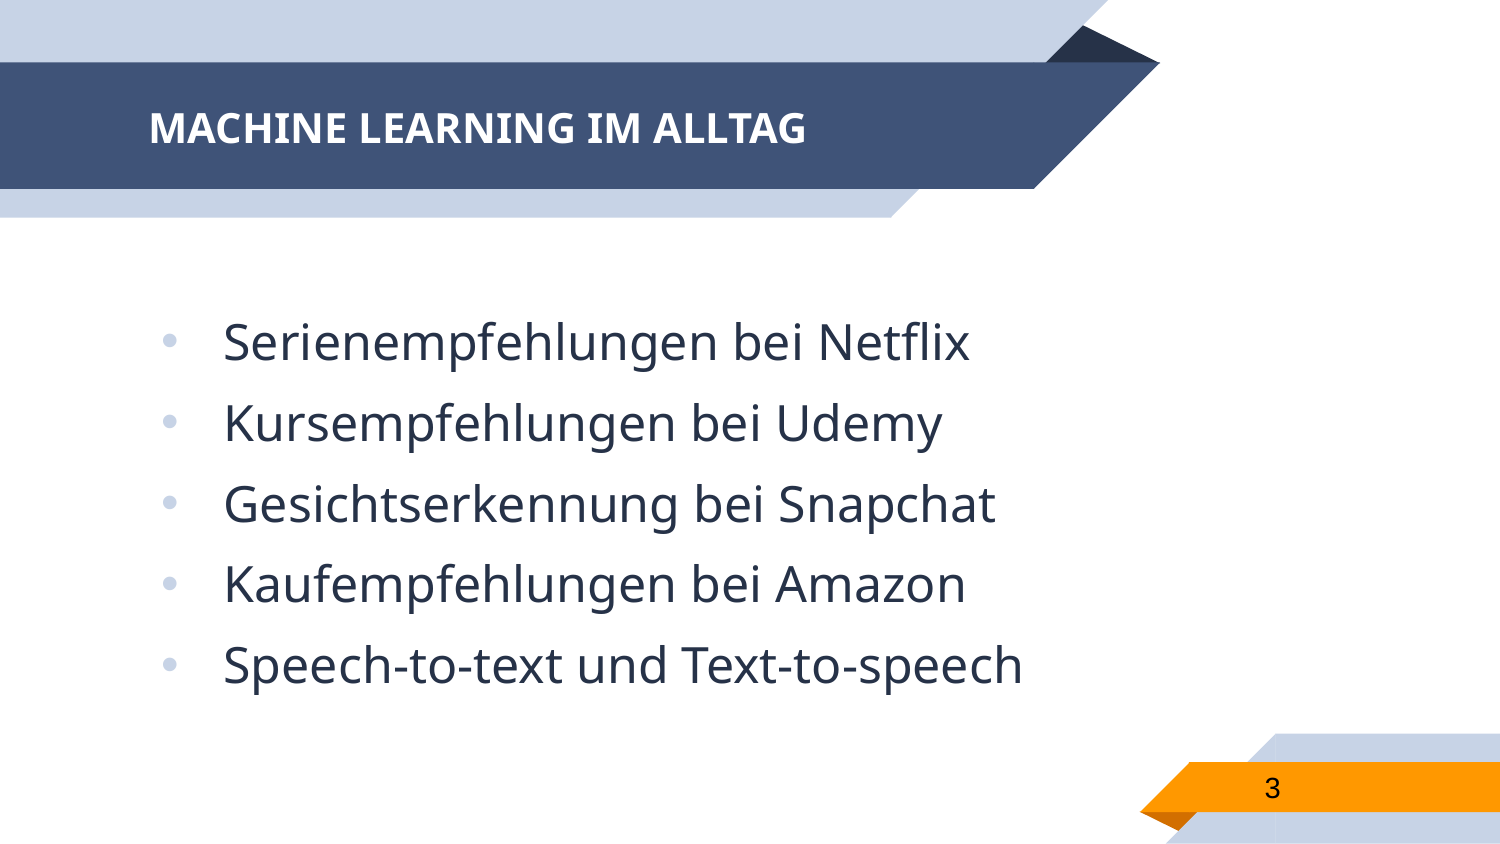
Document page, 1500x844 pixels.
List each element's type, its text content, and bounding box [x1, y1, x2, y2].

list Serienempfehlungen bei Netflix Kursempfehlungen bei Udemy Gesichtserkennung bei Snapchat Kaufempfehlungen bei Amazon Speech-to-text und Text-to-speech [133, 244, 1250, 760]
slide_number 3 [1249, 760, 1494, 813]
title MACHINE LEARNING IM ALLTAG [133, 64, 1035, 190]
